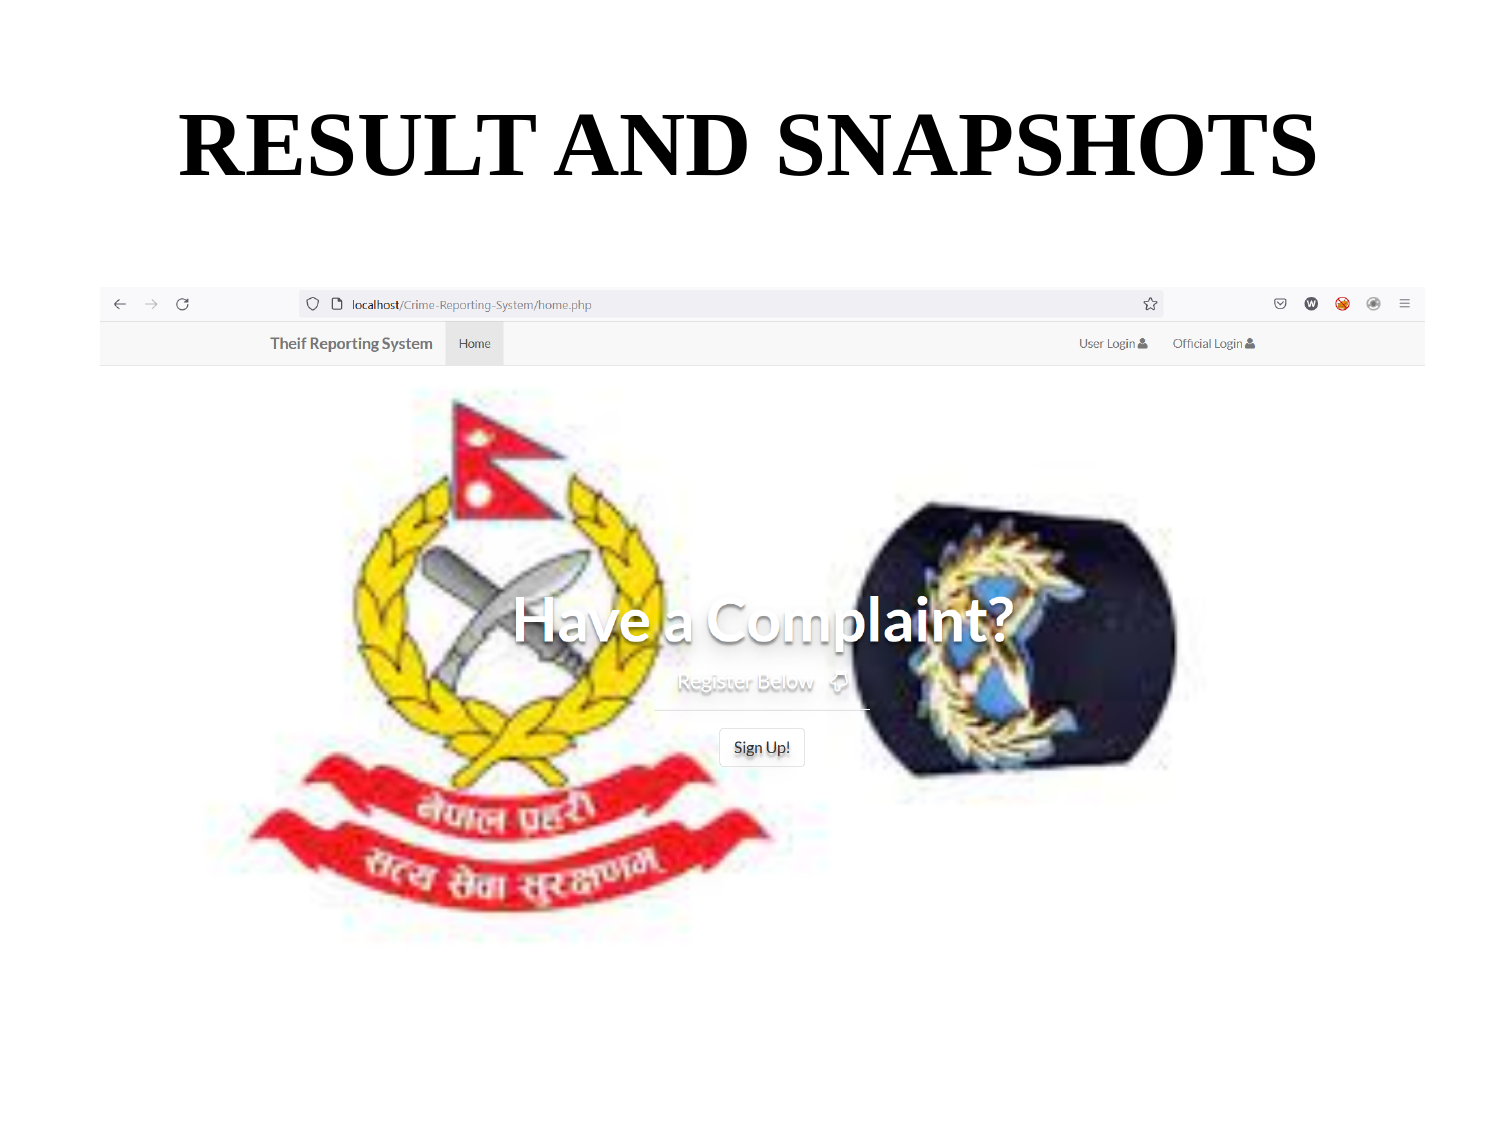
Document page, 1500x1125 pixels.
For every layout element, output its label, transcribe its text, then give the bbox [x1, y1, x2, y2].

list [99, 287, 1426, 994]
title RESULT AND SNAPSHOTS [75, 45, 1425, 233]
